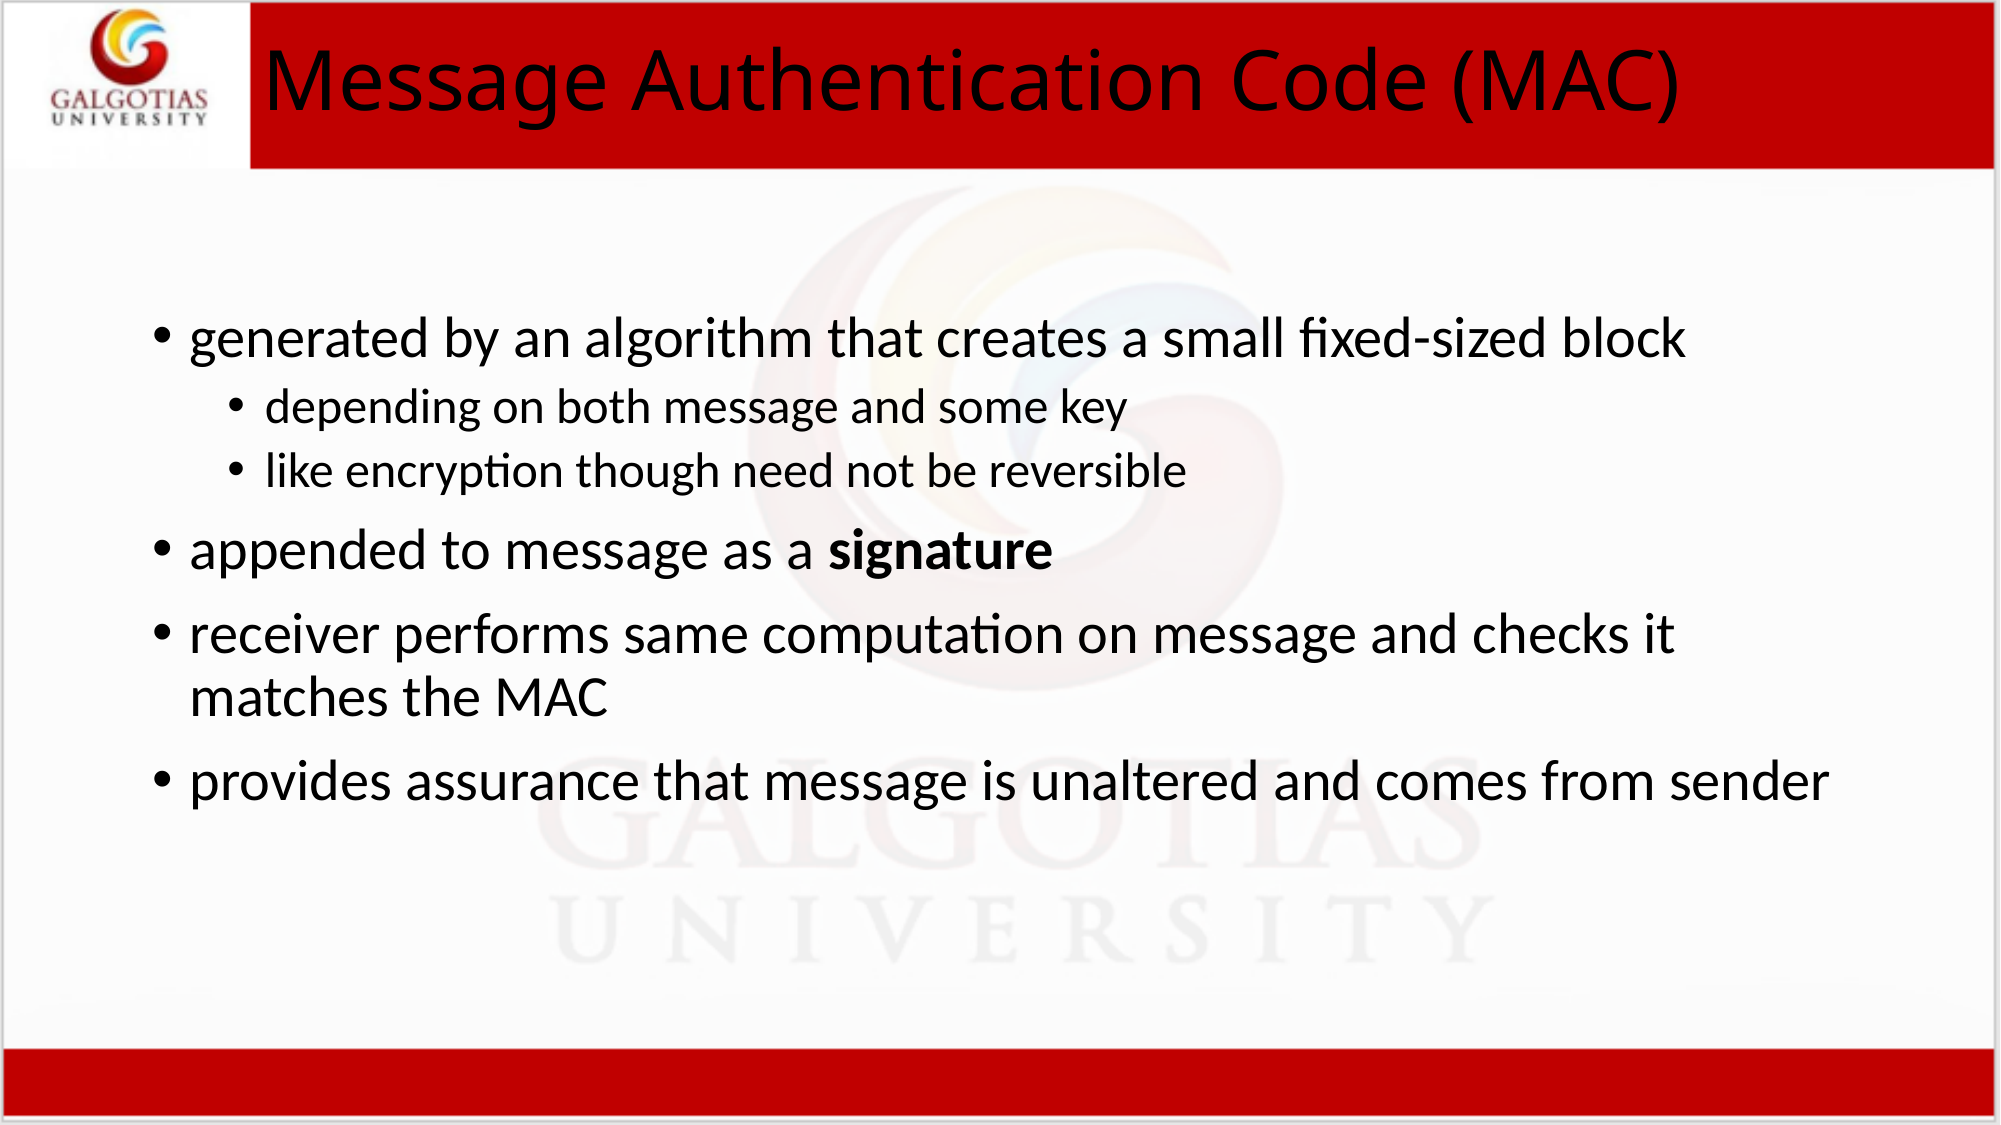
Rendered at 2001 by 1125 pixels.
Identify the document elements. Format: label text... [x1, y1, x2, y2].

list generated by an algorithm that creates a small fixed-sized block depending on both message and some key like encryption though need not be reversible appended to message as a signature receiver performs same computation on message and checks it matches the MAC provides assurance that message is unaltered and comes from sender [137, 299, 1863, 1014]
picture [0, 0, 2001, 1125]
title Message Authentication Code (MAC) [247, 0, 1973, 192]
